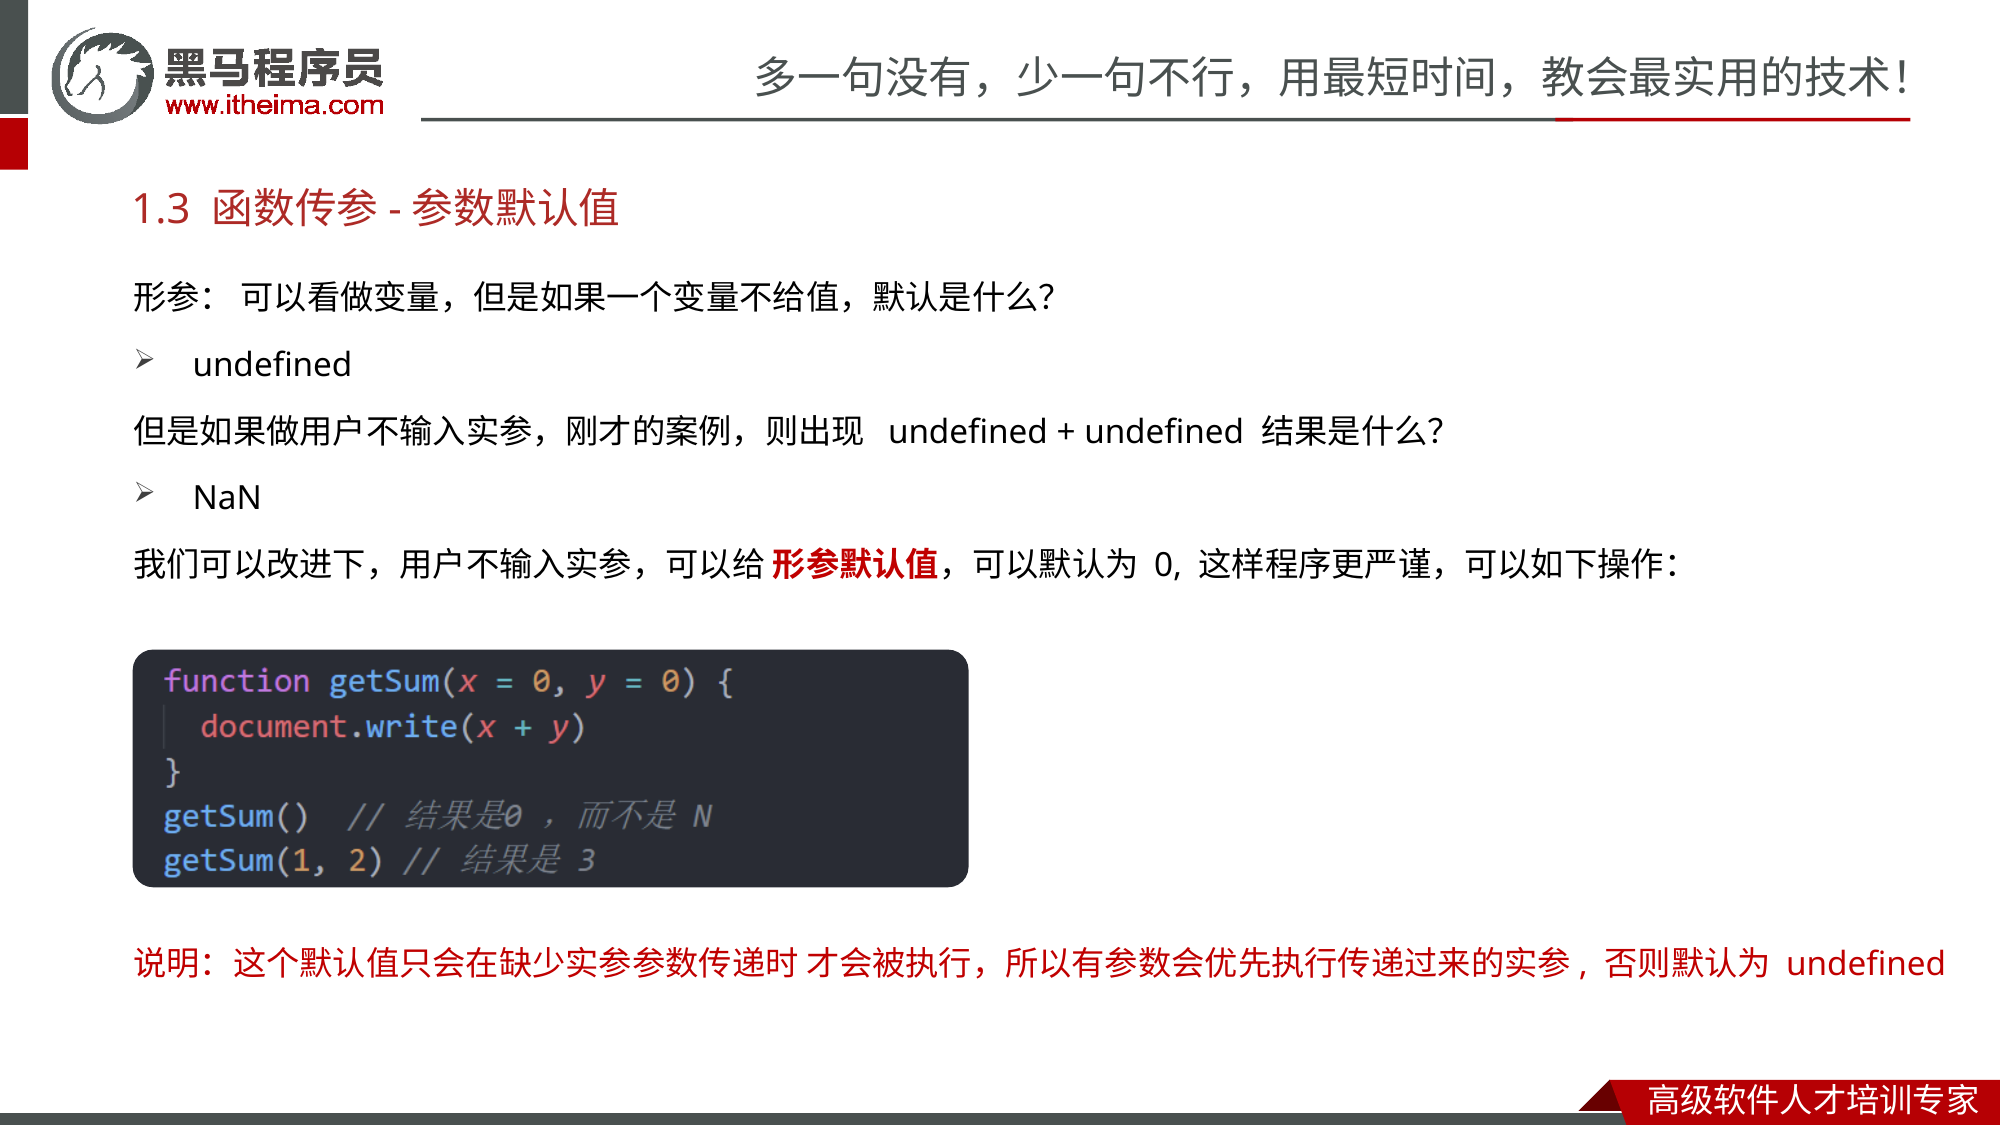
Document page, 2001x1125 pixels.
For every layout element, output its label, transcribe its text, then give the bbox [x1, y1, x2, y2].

picture [50, 26, 384, 125]
list 形参： 可以看做变量，但是如果一个变量不给值，默认是什么？ undefined 但是如果做用户不输入实参，刚才的案例，则出现 undefined + undefined 结果是什么？ NaN 我们可以改进下，用户不输入实参，可以给 形参默认值，可以默认为 0, 这样程序更严谨，可以如下操作： 说明：这个默认值只会在缺少实参参数传递时 才会被执行，所以有参数会优先执行传递过来的实参, 否则默认为 undefined [118, 249, 1963, 1050]
picture [132, 649, 969, 888]
title 1.3 函数传参-参数默认值 [116, 164, 1880, 250]
